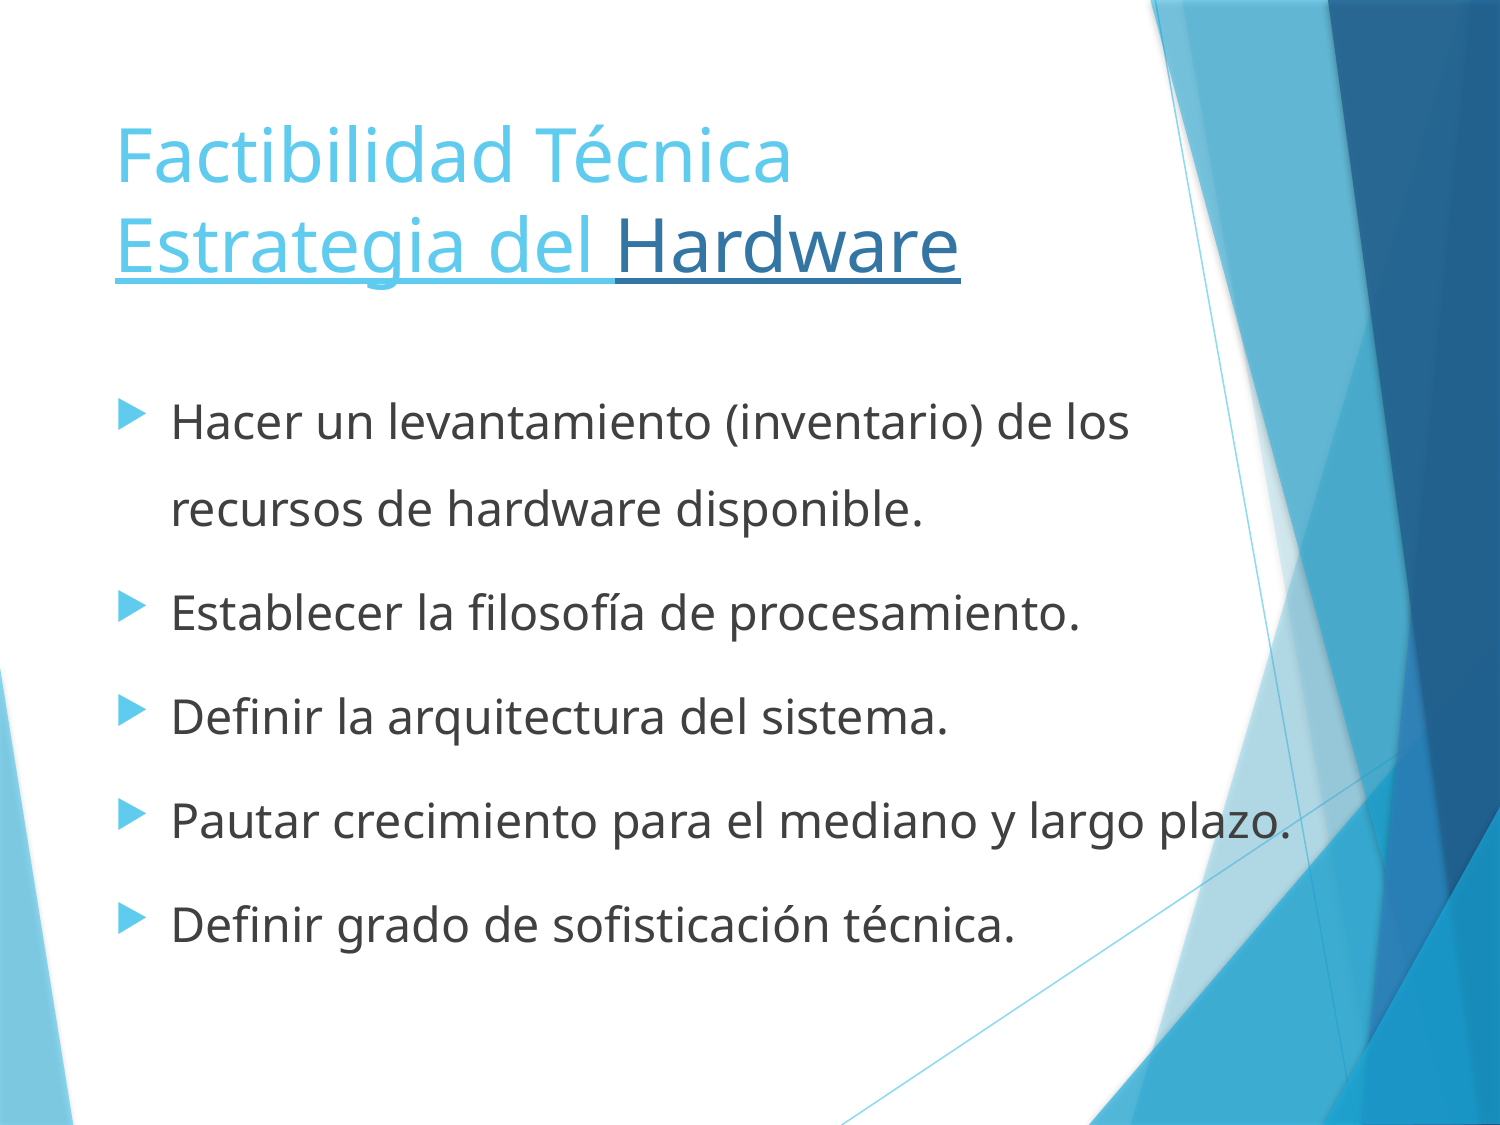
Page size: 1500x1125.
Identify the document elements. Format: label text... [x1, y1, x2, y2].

list Hacer un levantamiento (inventario) de los recursos de hardware disponible. Establecer la filosofía de procesamiento. Definir la arquitectura del sistema. Pautar crecimiento para el mediano y largo plazo. Definir grado de sofisticación técnica. [99, 354, 1317, 992]
title Factibilidad Técnica Estrategia del Hardware [99, 99, 1142, 317]
